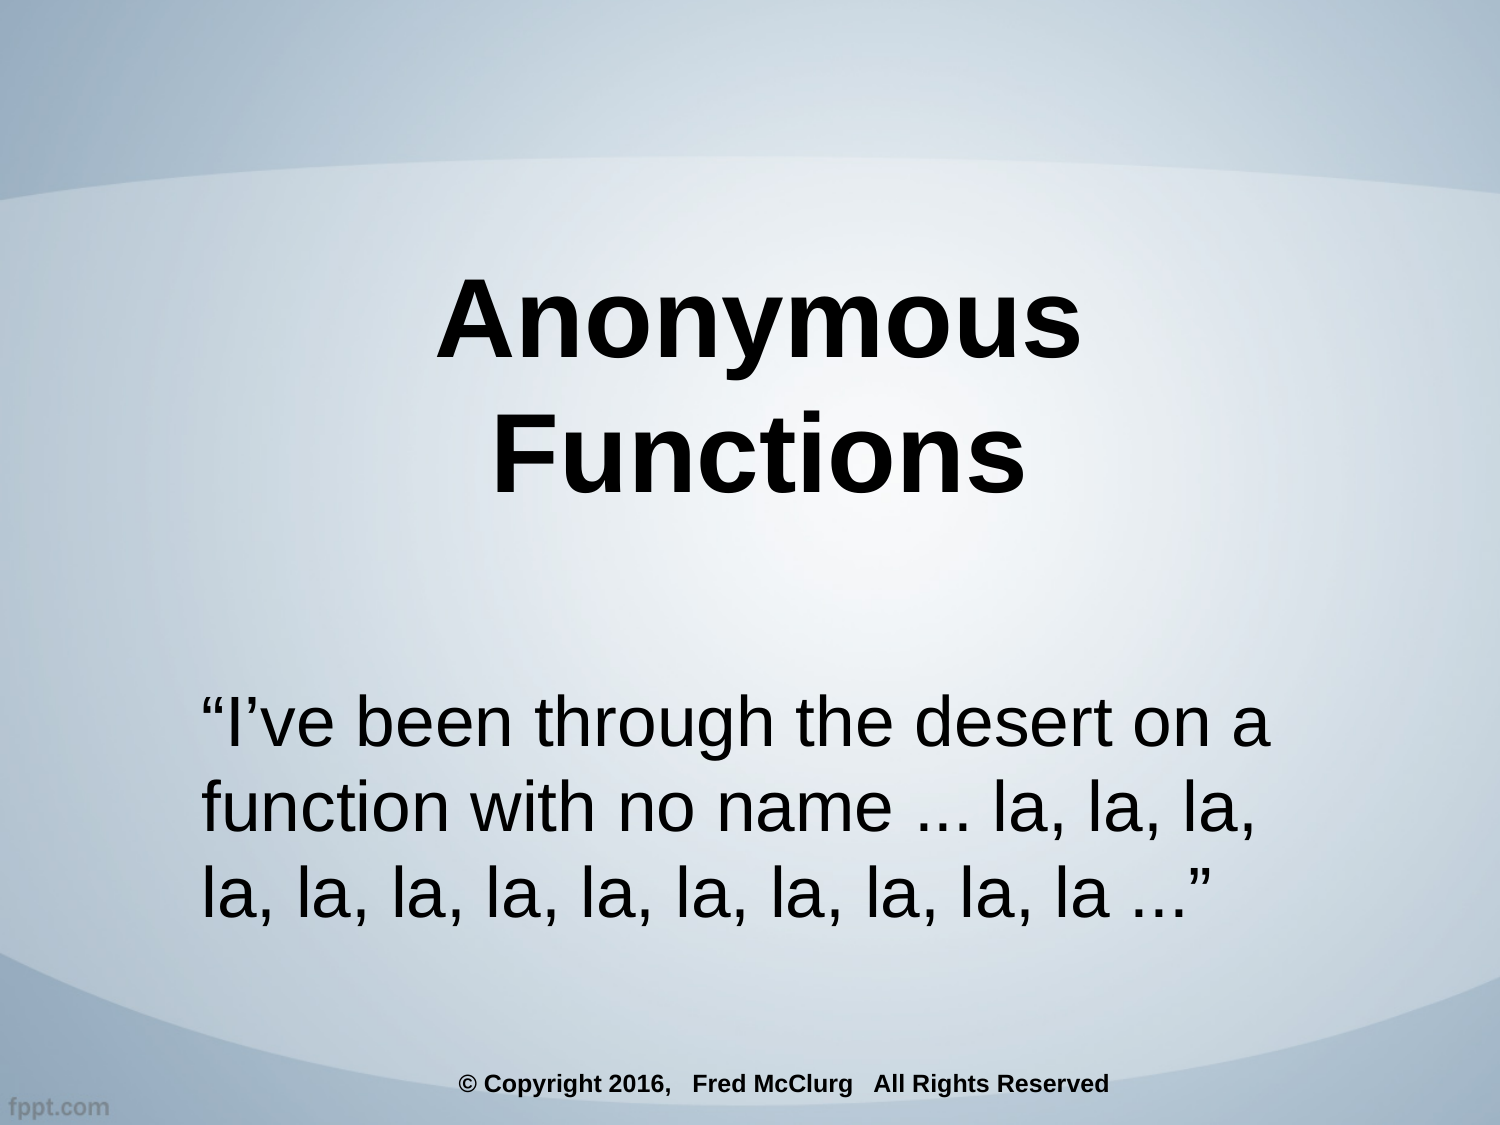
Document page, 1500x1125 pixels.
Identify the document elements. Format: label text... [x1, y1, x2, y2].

text_box Anonymous Functions [159, 218, 1360, 539]
picture [0, 0, 1500, 1125]
text_box © Copyright 2016, Fred McClurg All Rights Reserved [159, 1031, 1410, 1125]
text_box [134, 1024, 1385, 1118]
subtitle “I’ve been through the desert on a function with no name ... la, la, la, la, la, la, la, la, la, la, la, la, la ...” [201, 633, 1318, 969]
